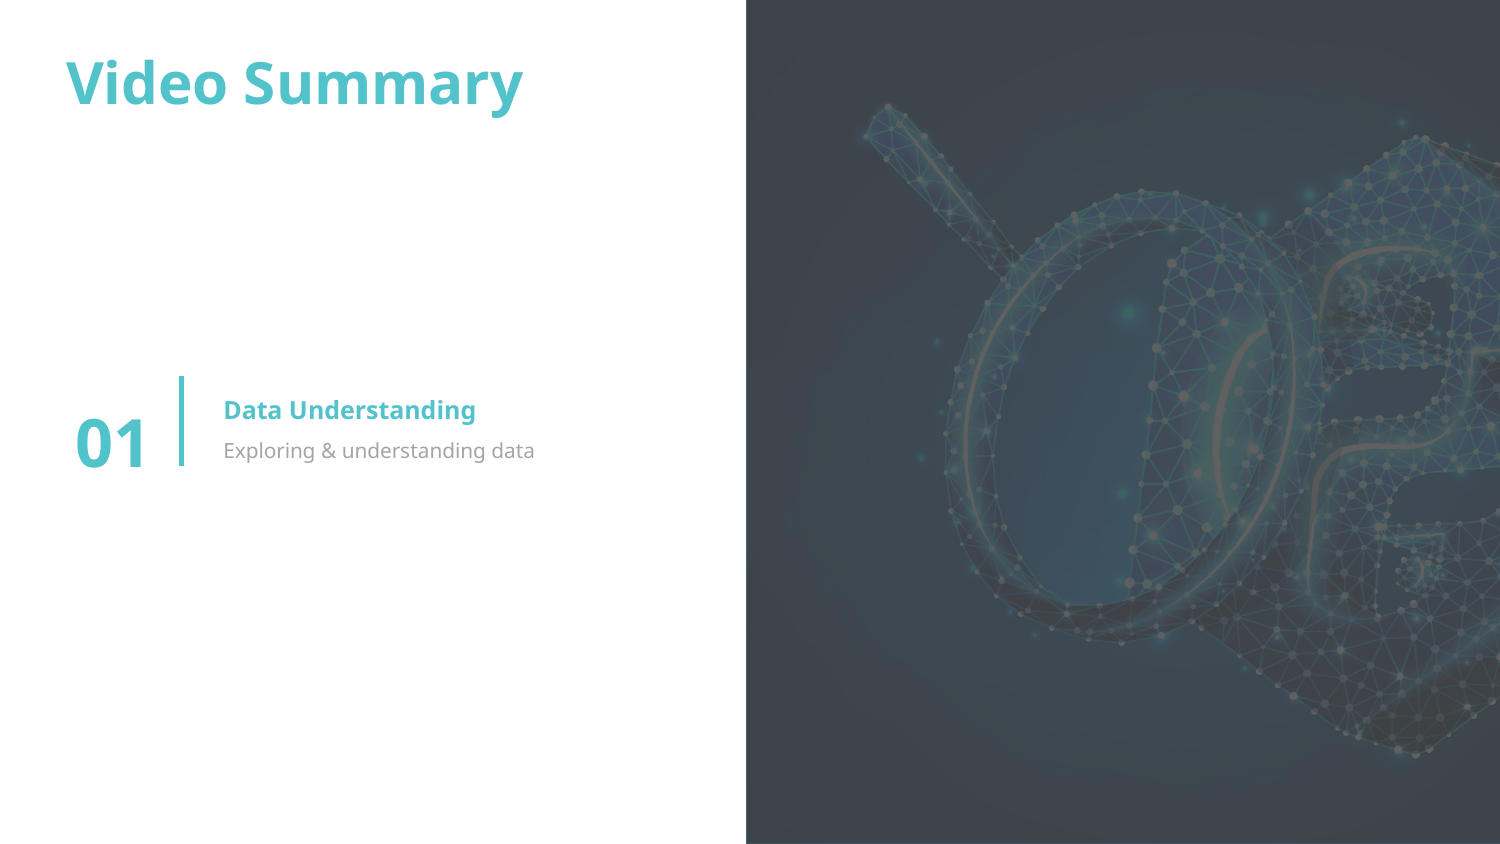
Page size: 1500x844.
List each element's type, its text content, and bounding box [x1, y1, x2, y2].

text_box Video Summary [66, 46, 689, 117]
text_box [59, 352, 690, 490]
picture [746, 0, 1500, 844]
